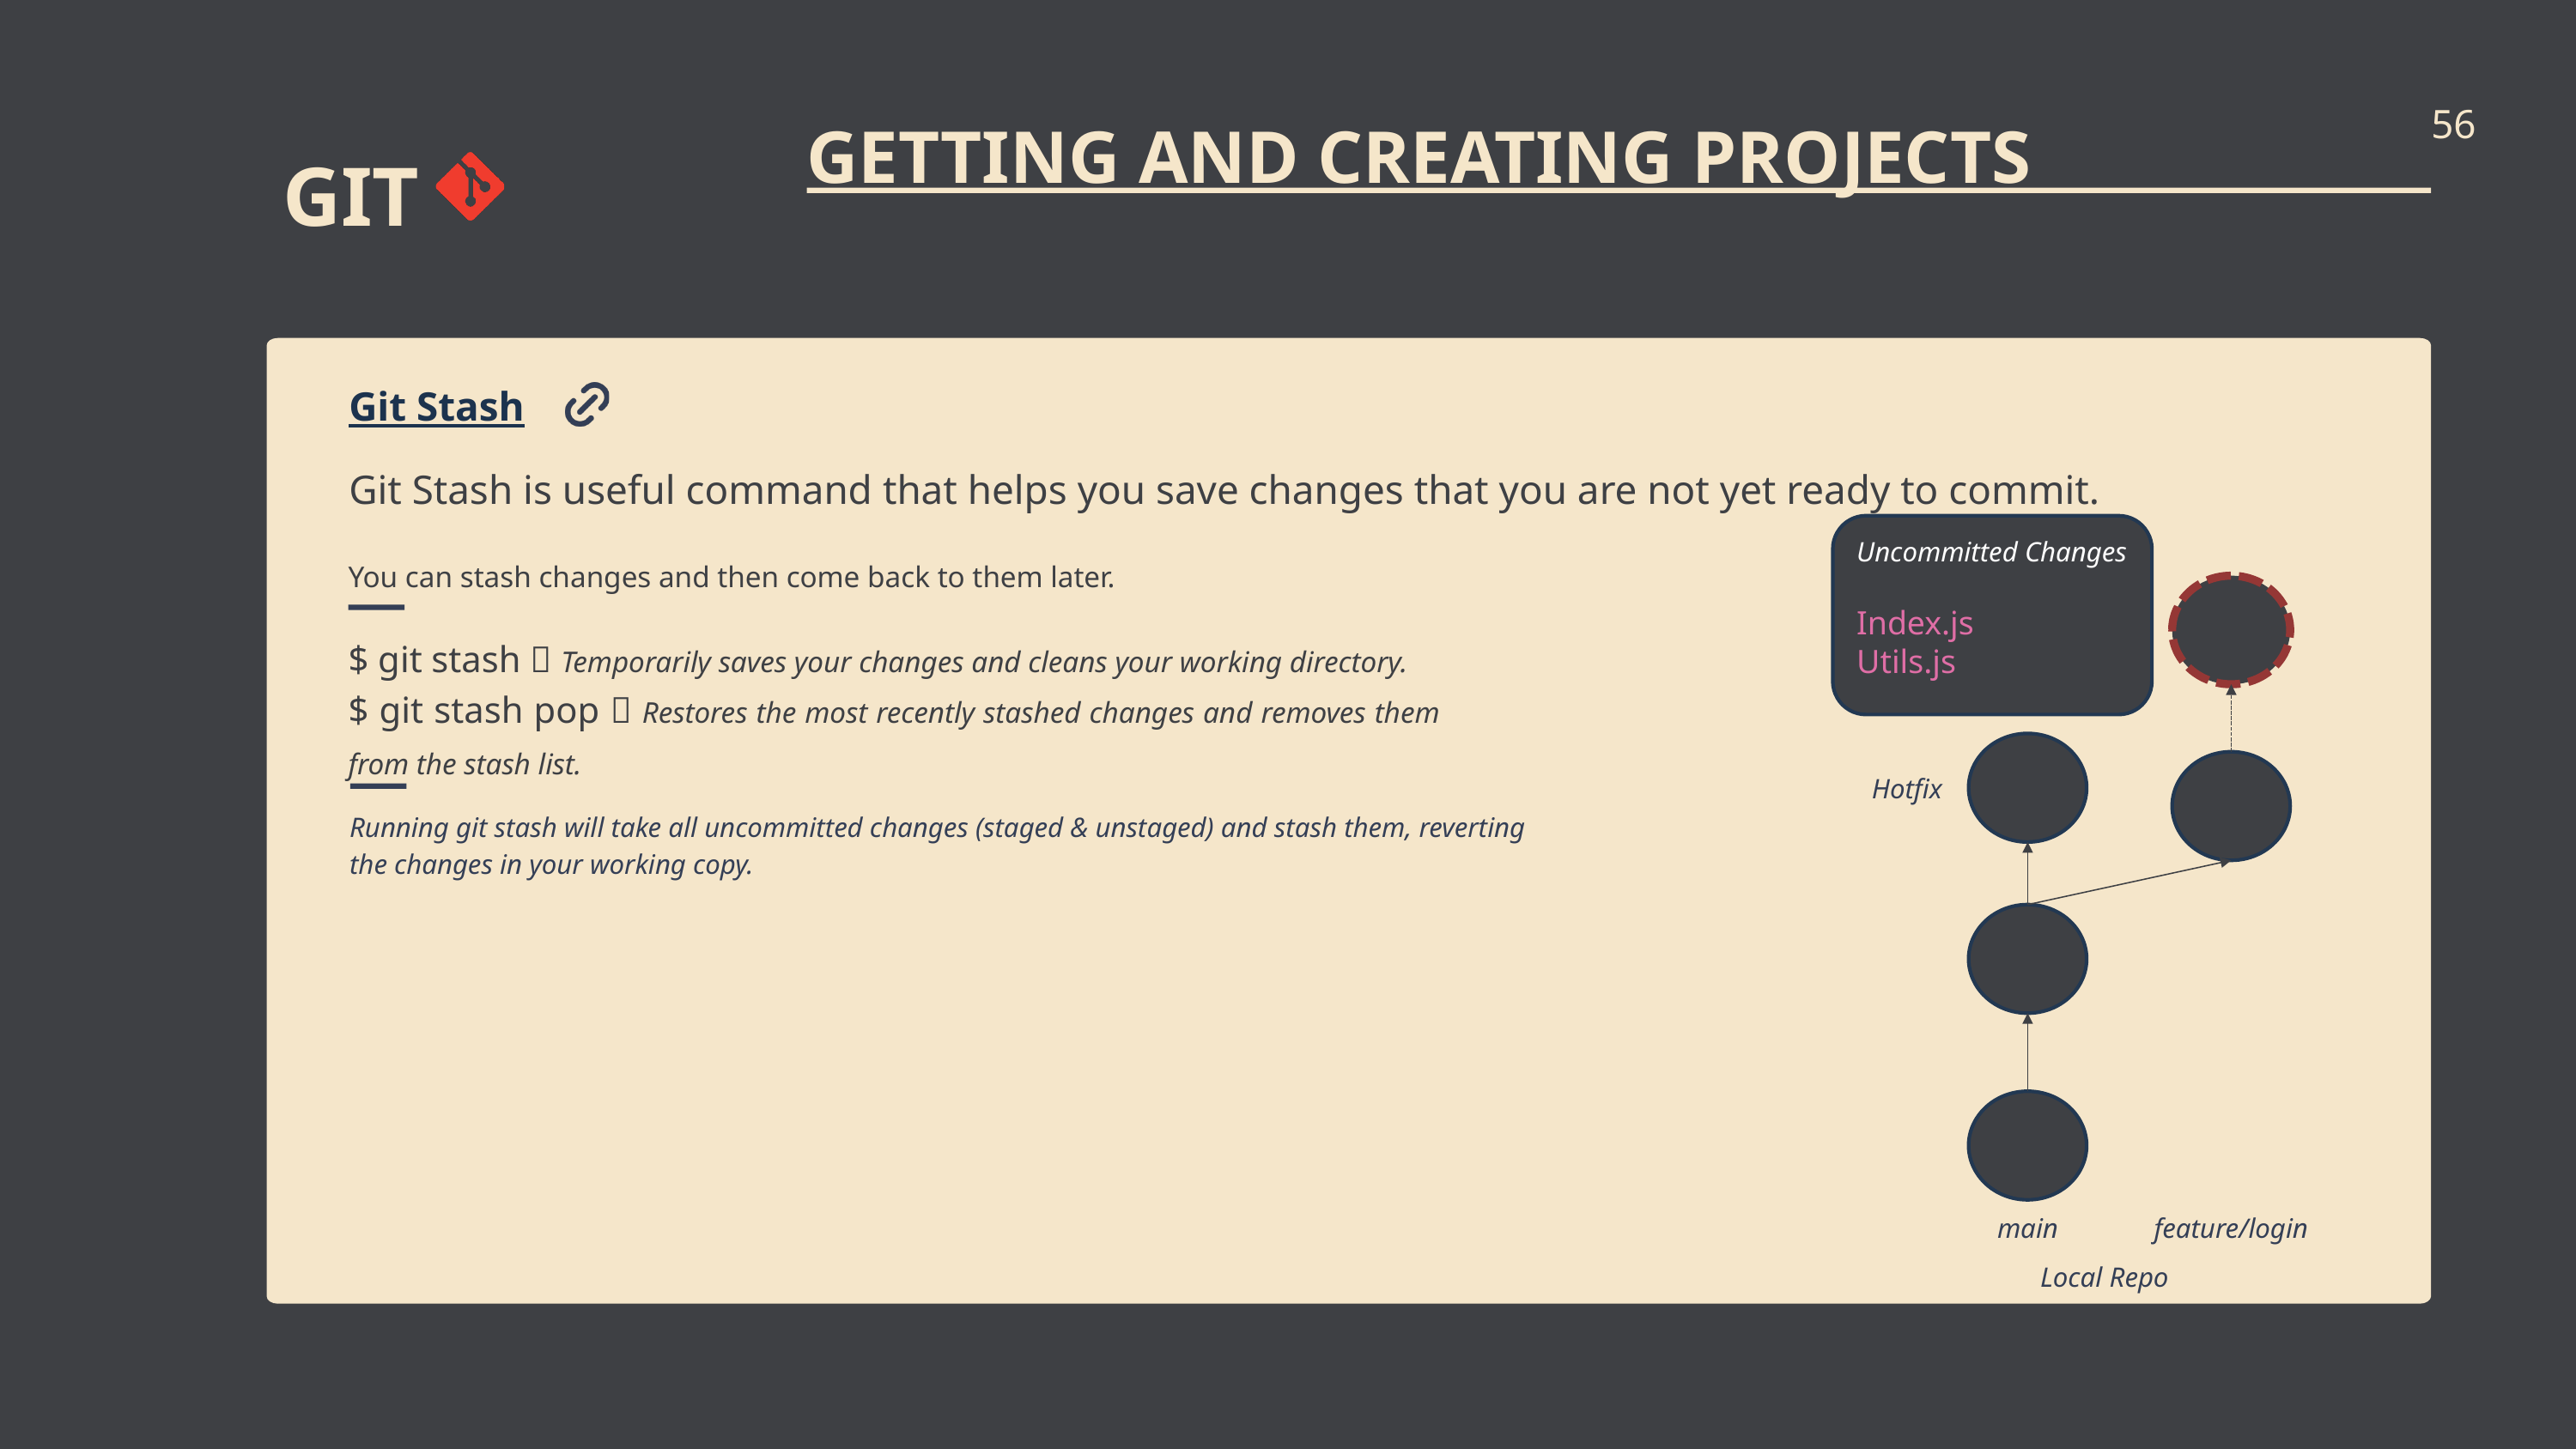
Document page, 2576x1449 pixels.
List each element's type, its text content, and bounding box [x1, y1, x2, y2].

text_box 56 [2431, 91, 2480, 147]
text_box [436, 152, 505, 221]
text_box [266, 337, 2432, 1304]
text_box GIT [266, 129, 436, 243]
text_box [2031, 860, 2232, 906]
text_box GETTING AND CREATING PROJECTS [806, 99, 2432, 197]
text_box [1832, 515, 2153, 715]
